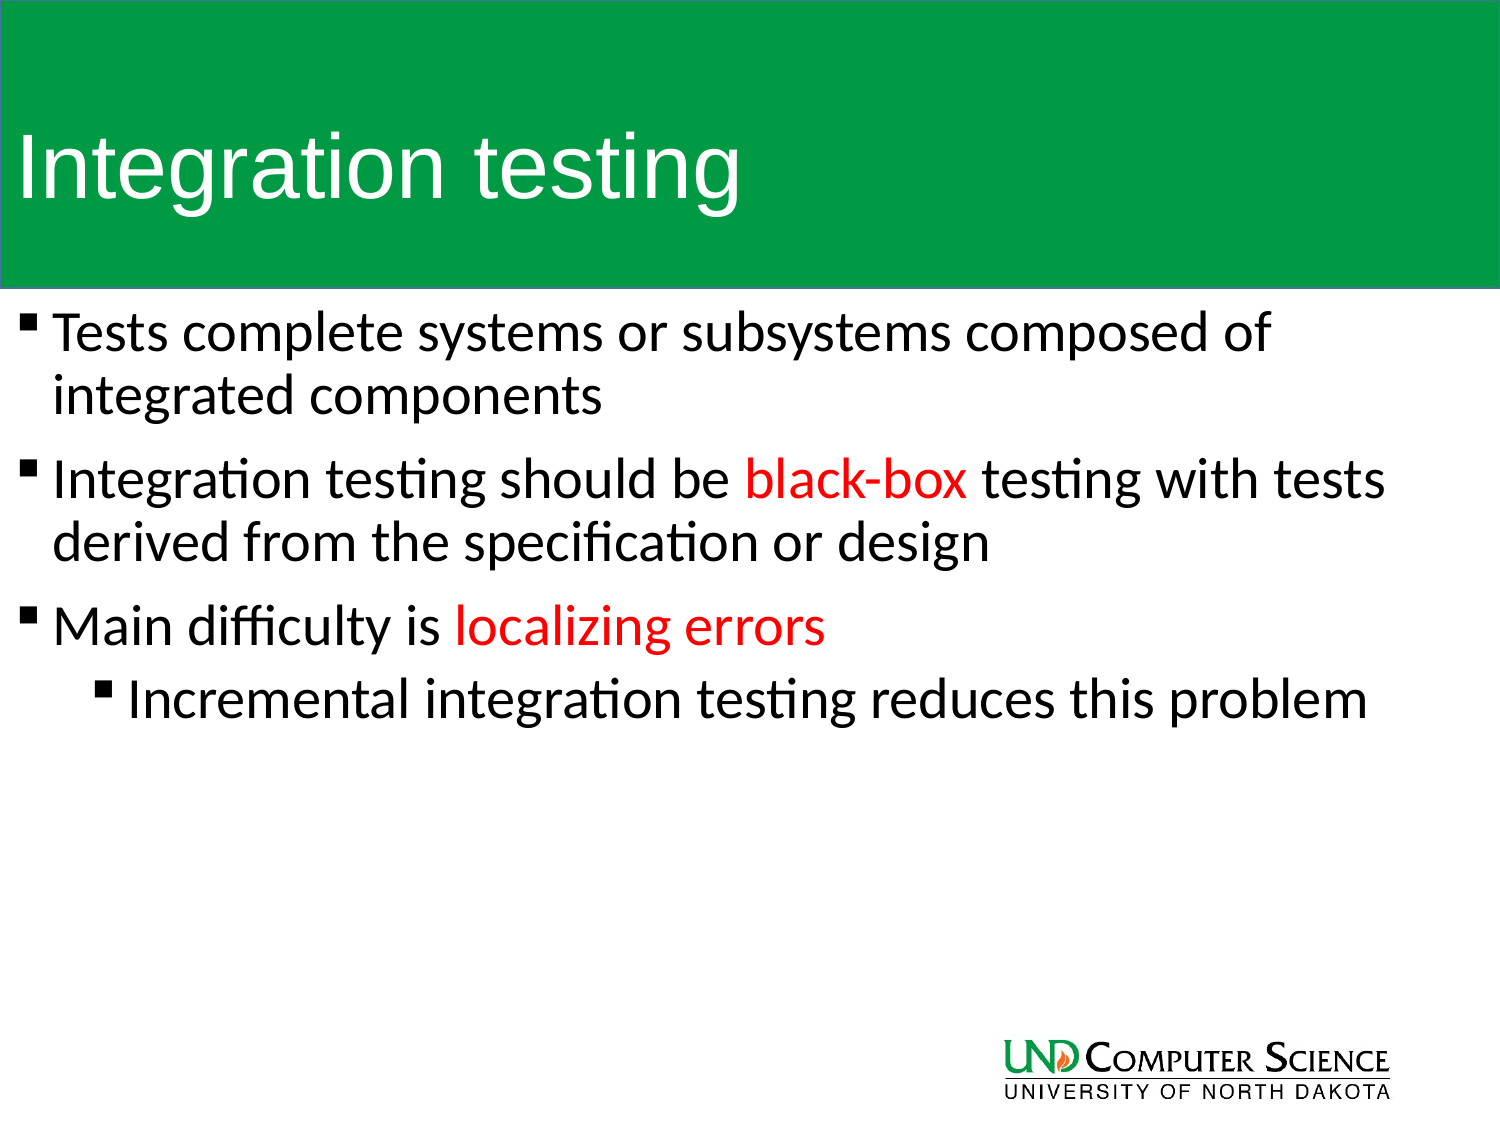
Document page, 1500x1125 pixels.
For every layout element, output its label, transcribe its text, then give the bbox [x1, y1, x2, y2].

title Integration testing [0, 59, 1397, 278]
list Tests complete systems or subsystems composed of integrated components Integration testing should be black-box testing with tests derived from the specification or design Main difficulty is localizing errors Incremental integration testing reduces this problem [0, 293, 1500, 1014]
picture [999, 1034, 1397, 1104]
